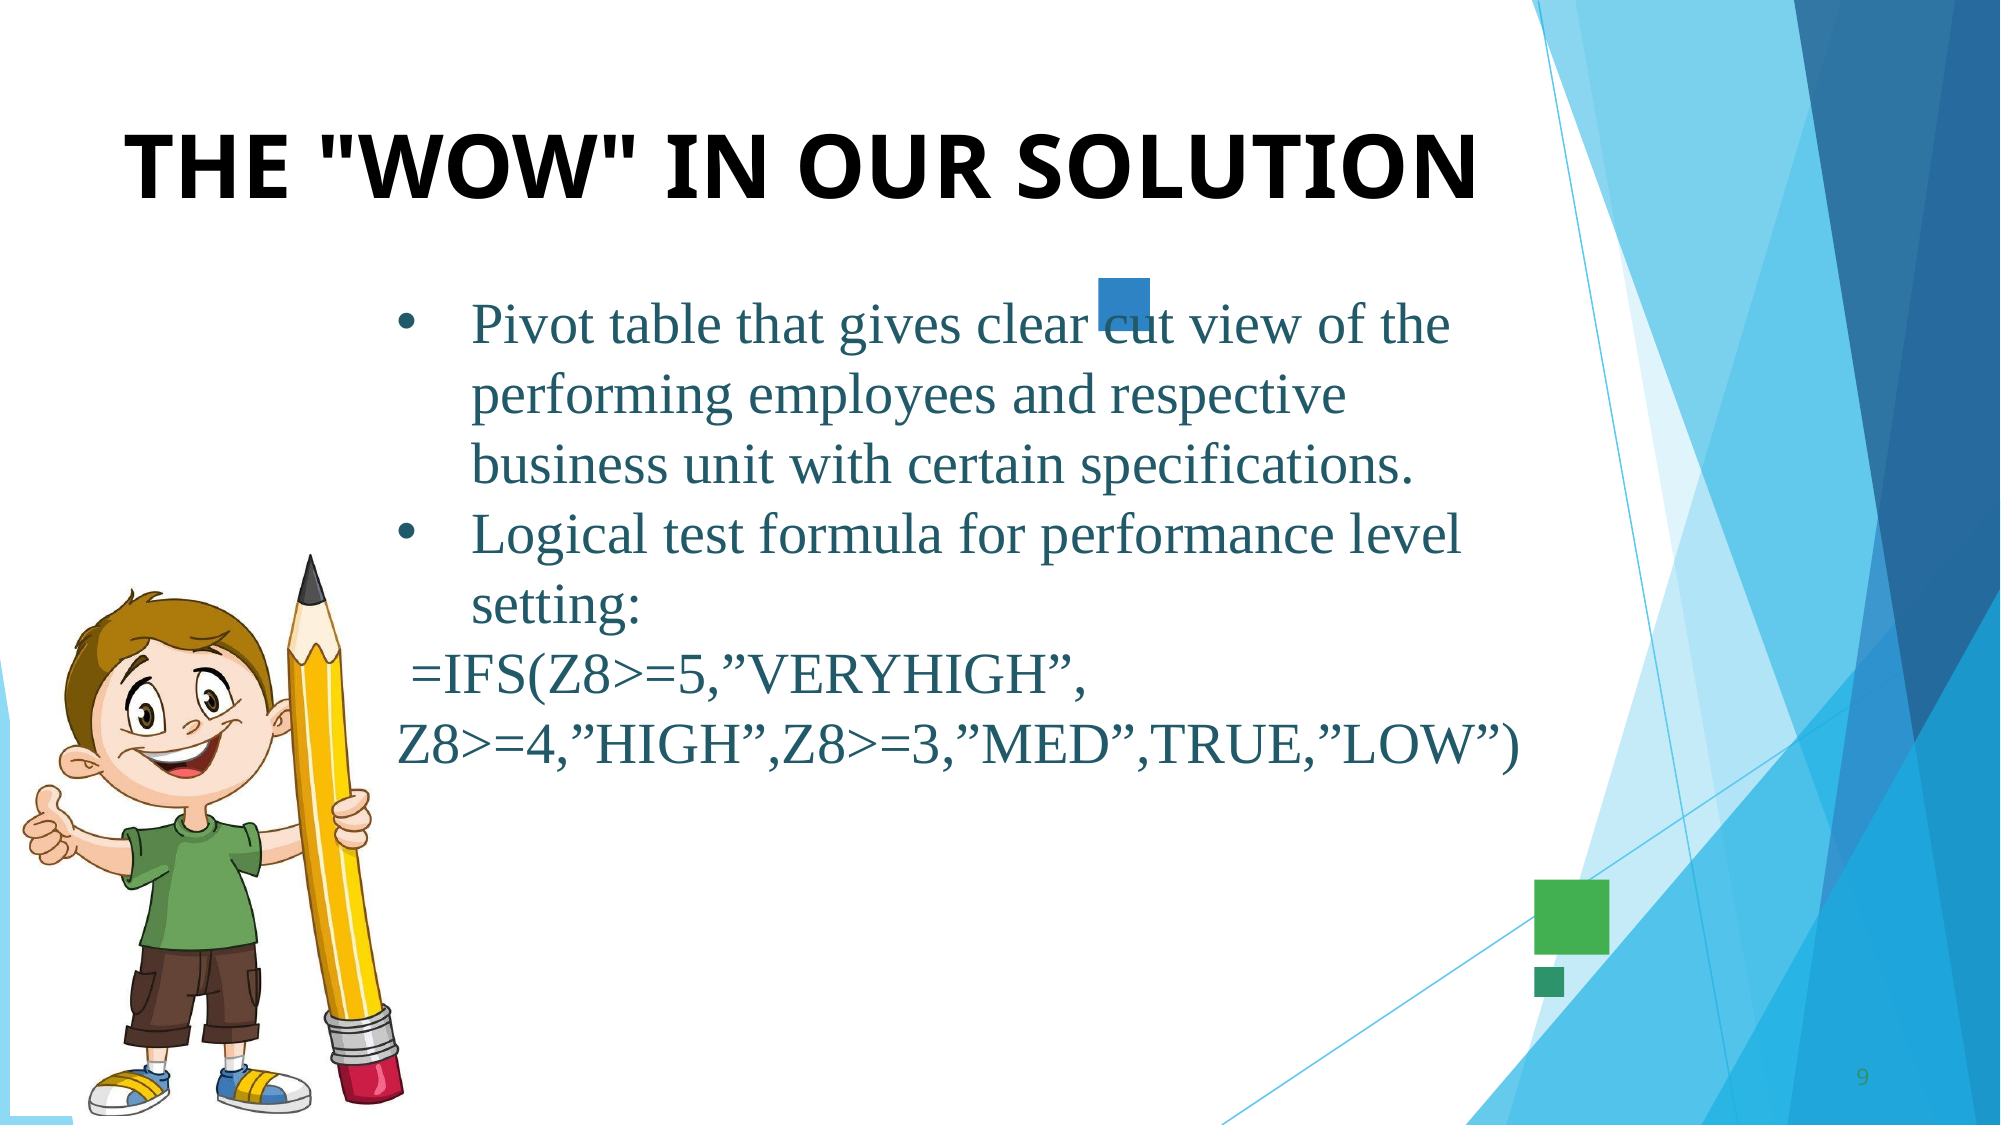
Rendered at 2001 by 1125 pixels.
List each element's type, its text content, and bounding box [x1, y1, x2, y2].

text_box [1534, 879, 1610, 955]
text_box Pivot table that gives clear cut view of the performing employees and respective business unit with certain specifications. Logical test formula for performance level setting: =IFS(Z8>=5,”VERYHIGH”, Z8>=4,”HIGH”,Z8>=3,”MED”,TRUE,”LOW”) [381, 278, 1565, 783]
title THE "WOW" IN OUR SOLUTION [121, 107, 1513, 298]
text_box [1534, 967, 1565, 997]
picture [10, 554, 416, 1116]
text_box 9 [1849, 1061, 1888, 1095]
